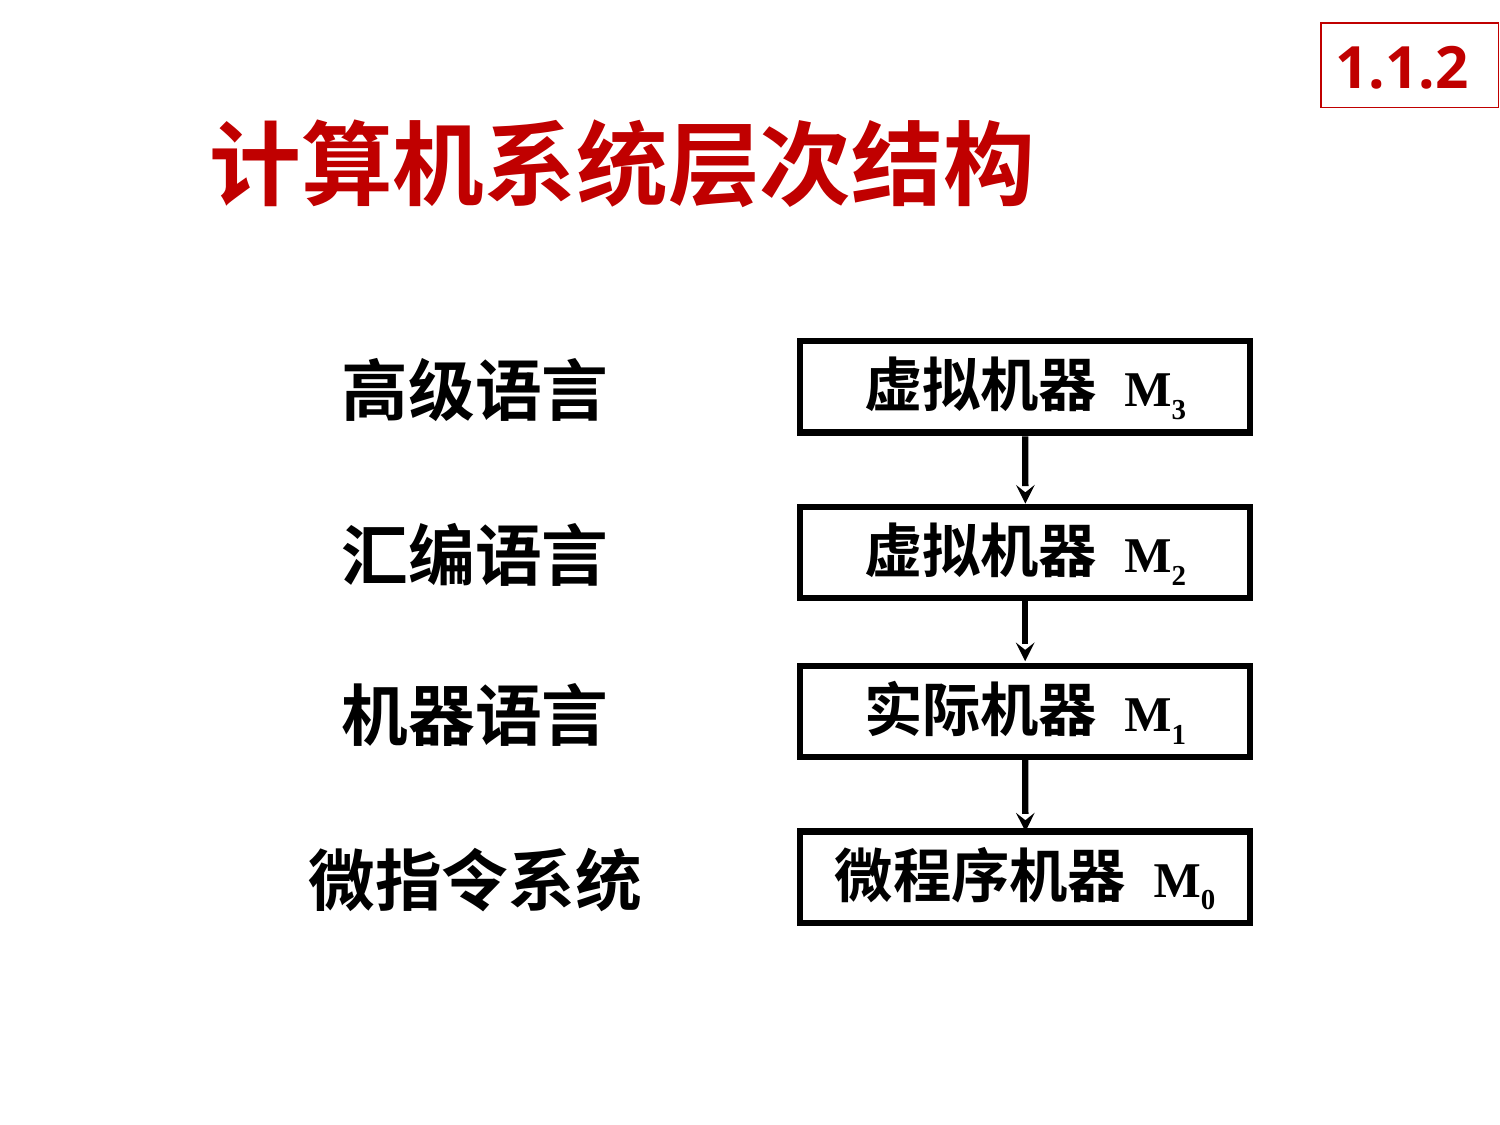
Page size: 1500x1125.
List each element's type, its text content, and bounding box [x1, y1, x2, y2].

text_box 1.1.2 [1320, 22, 1499, 108]
text_box 汇编语言 [250, 506, 701, 602]
title 计算机系统层次结构 [194, 98, 1097, 225]
text_box 微指令系统 [250, 831, 701, 927]
text_box 机器语言 [250, 665, 701, 761]
text_box [1019, 758, 1032, 832]
text_box 虚拟机器 M3 [800, 341, 1251, 433]
text_box 实际机器 M1 [800, 665, 1251, 758]
text_box 高级语言 [250, 341, 701, 436]
text_box [1018, 600, 1032, 662]
text_box 微程序机器 M0 [800, 831, 1251, 923]
text_box [1019, 436, 1032, 504]
text_box 虚拟机器 M2 [800, 506, 1251, 599]
